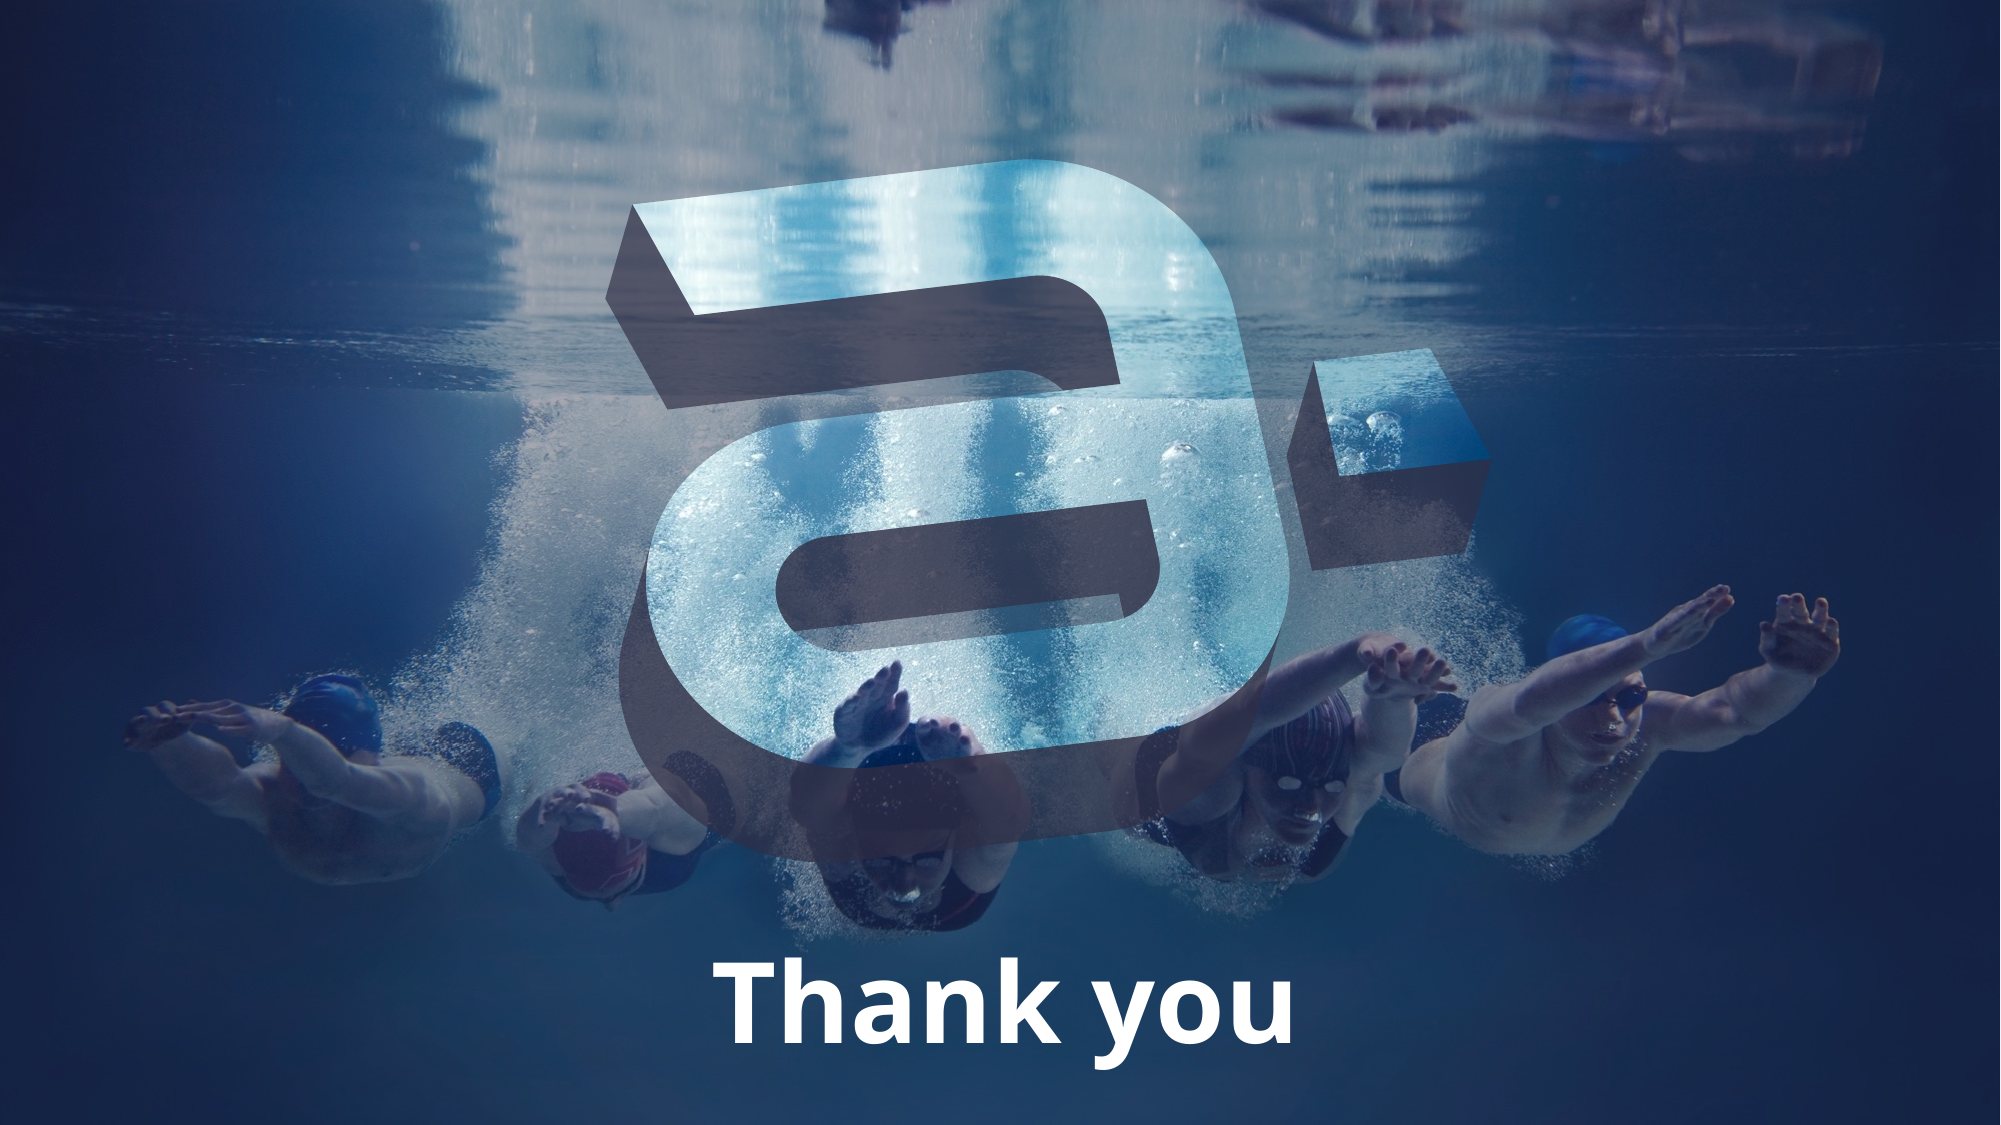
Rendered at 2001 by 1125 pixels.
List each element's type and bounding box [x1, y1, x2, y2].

picture [1315, 349, 1490, 476]
picture [634, 160, 1289, 768]
